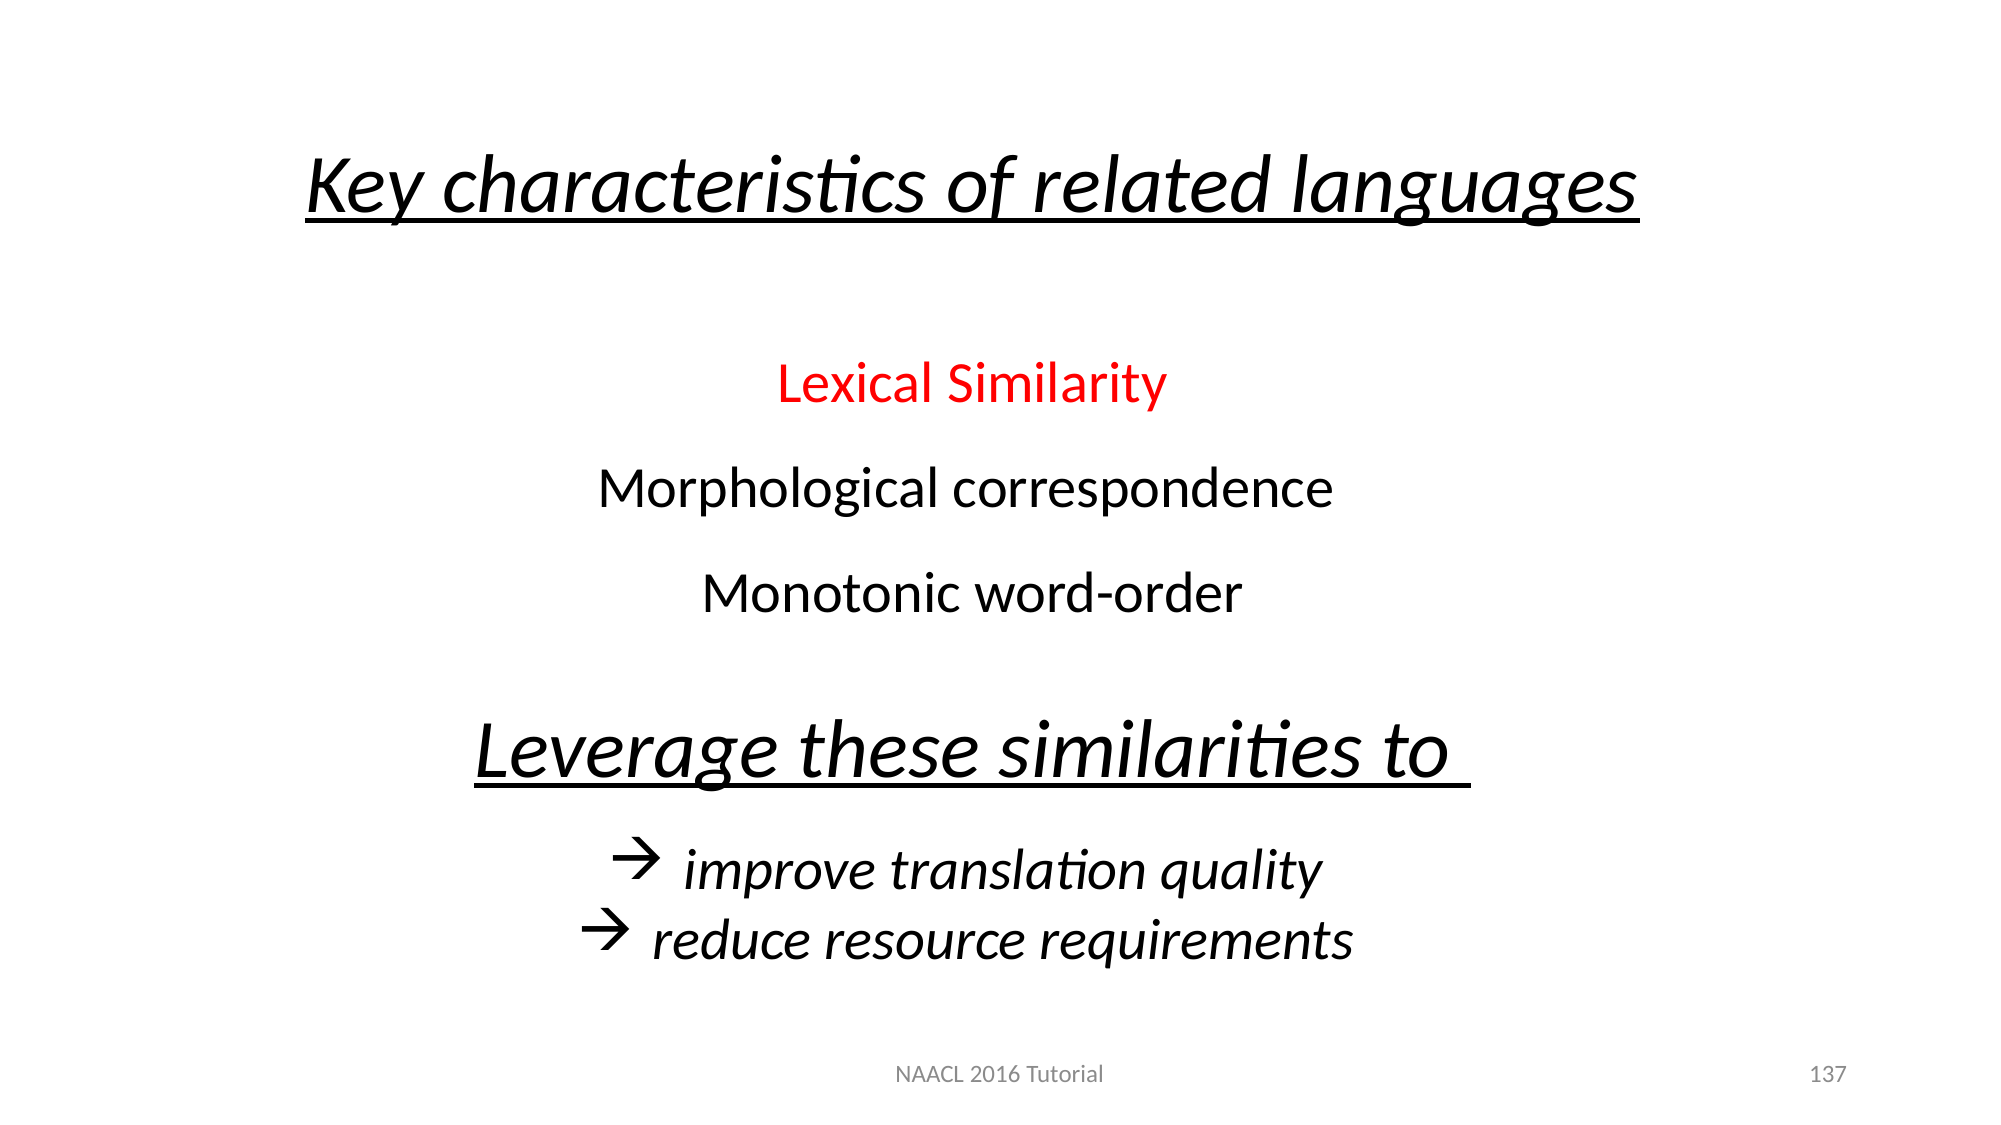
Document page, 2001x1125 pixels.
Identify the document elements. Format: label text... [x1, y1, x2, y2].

text_box Key characteristics of related languages Lexical Similarity Morphological correspondence Monotonic word-order Leverage these similarities to improve translation quality reduce resource requirements [47, 121, 1898, 979]
footer NAACL 2016 Tutorial [662, 1042, 1338, 1103]
slide_number 137 [1412, 1042, 1863, 1103]
